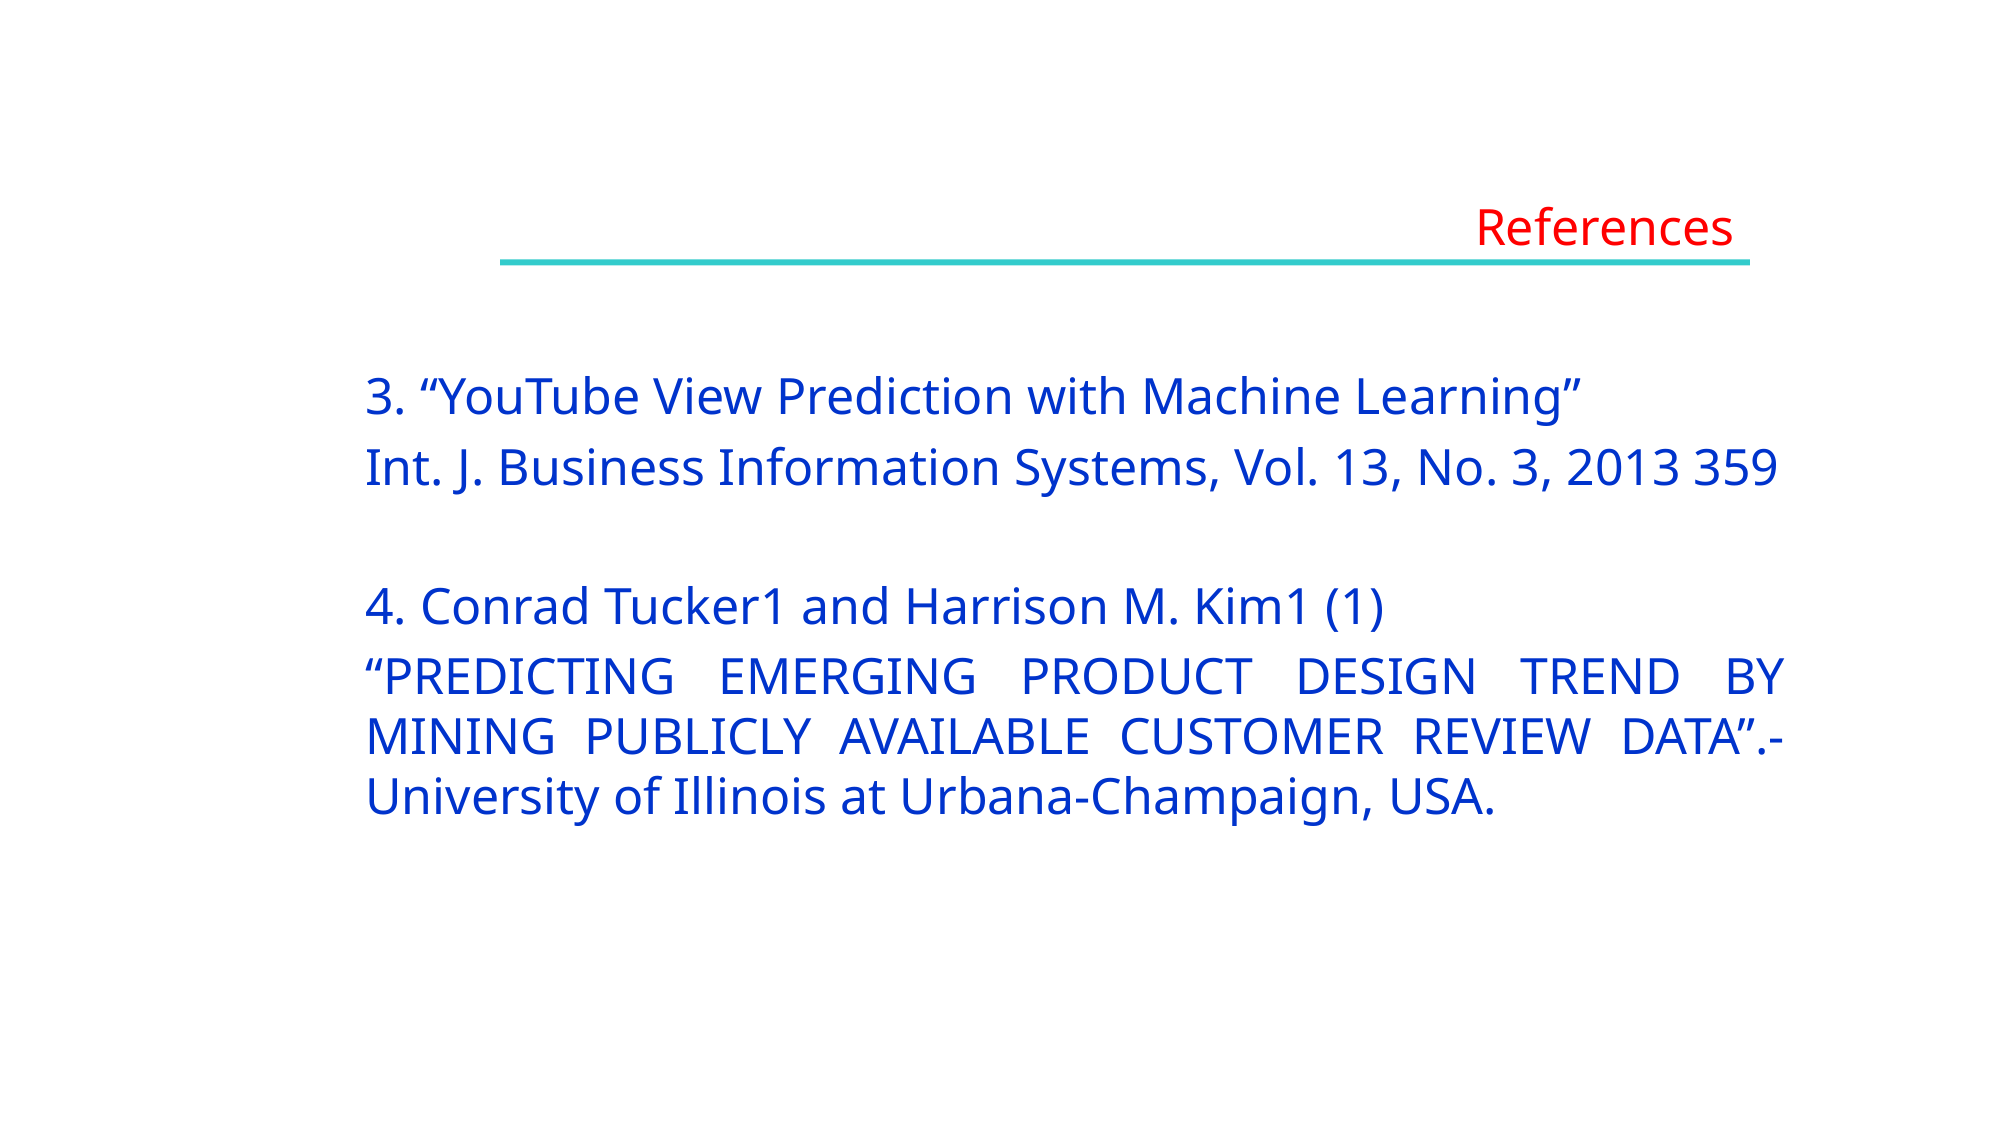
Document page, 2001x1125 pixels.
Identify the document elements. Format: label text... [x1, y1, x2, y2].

text_box 3. “YouTube View Prediction with Machine Learning” Int. J. Business Information Systems, Vol. 13, No. 3, 2013 359 4. Conrad Tucker1 and Harrison M. Kim1 (1) “PREDICTING EMERGING PRODUCT DESIGN TREND BY MINING PUBLICLY AVAILABLE CUSTOMER REVIEW DATA”.- University of Illinois at Urbana-Champaign, USA. [350, 312, 1800, 961]
text_box References [474, 187, 1750, 263]
